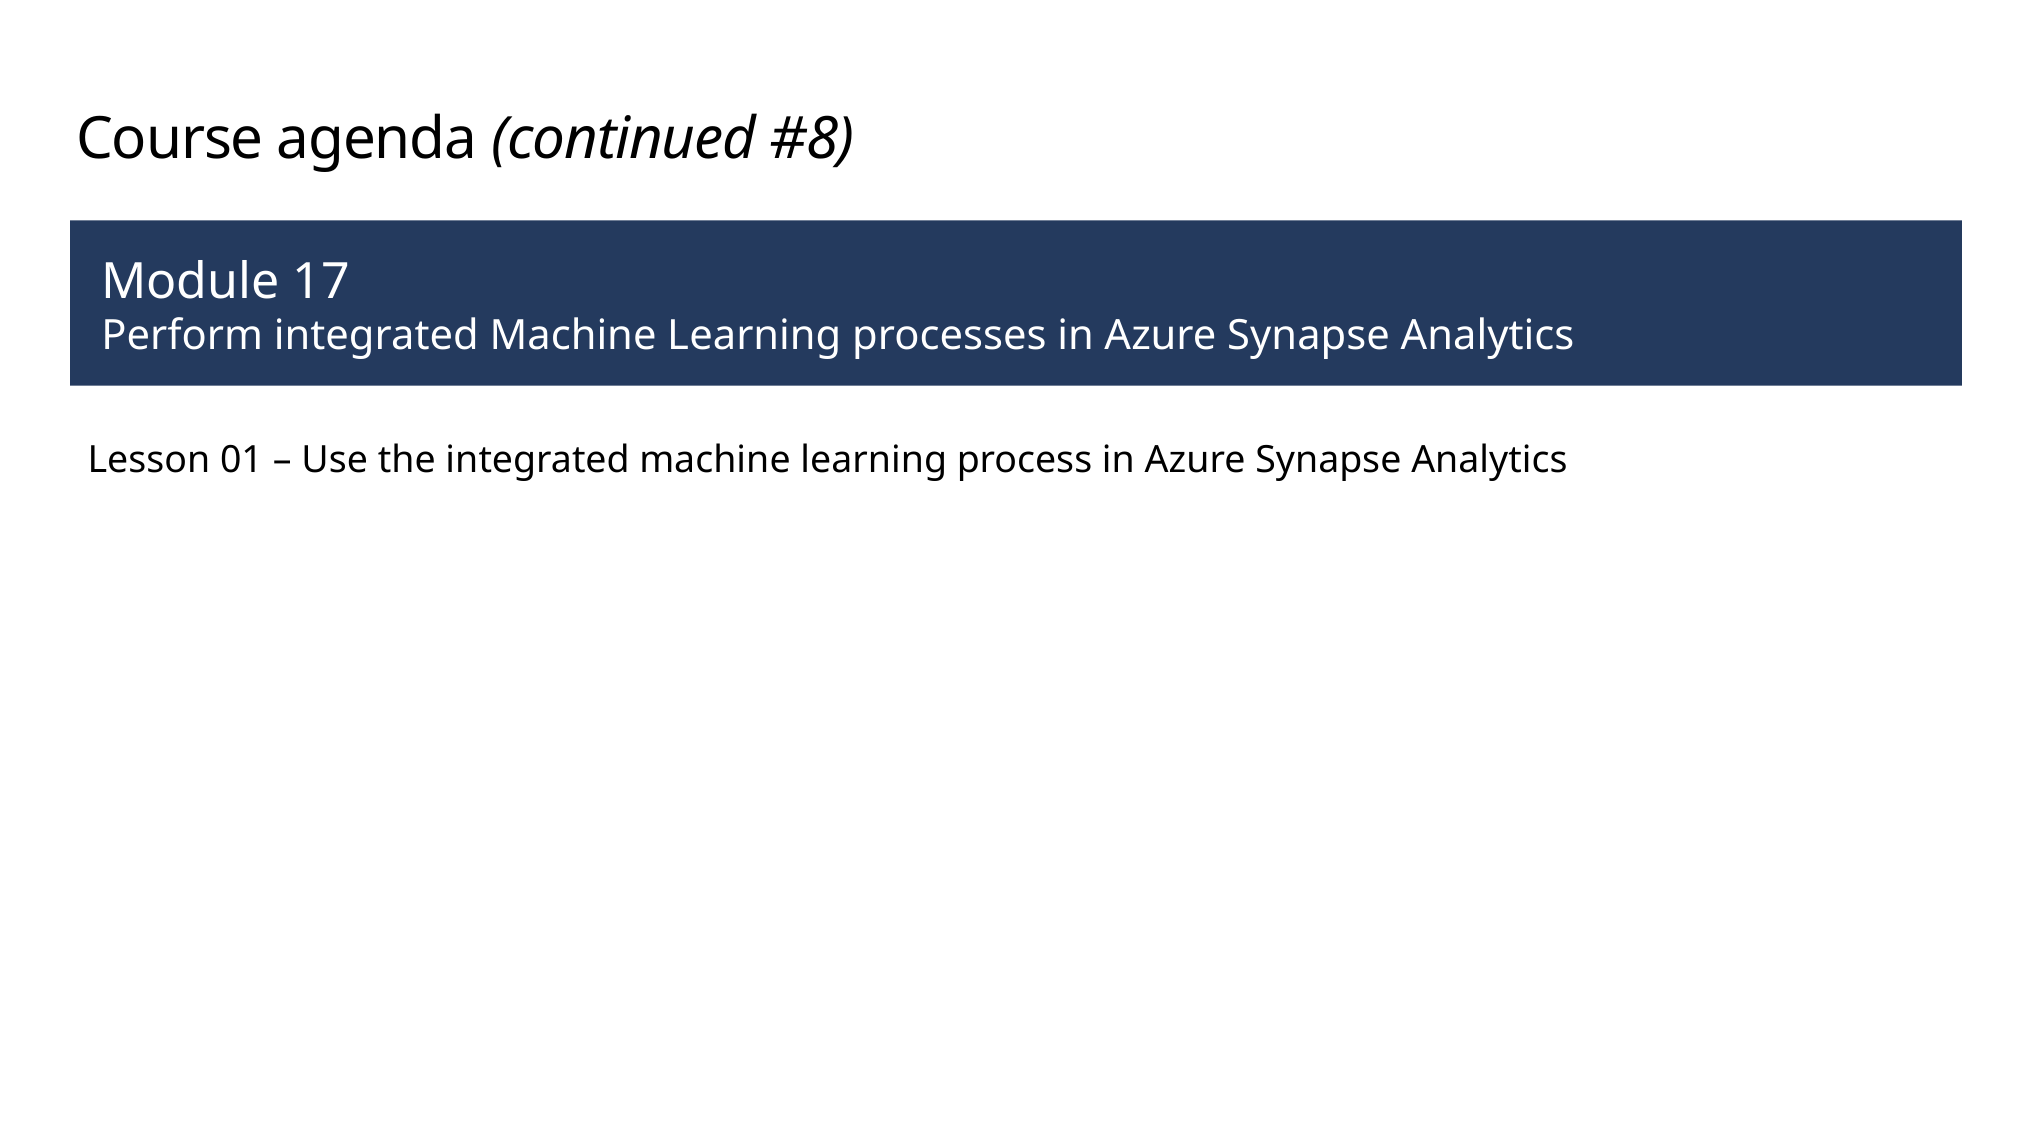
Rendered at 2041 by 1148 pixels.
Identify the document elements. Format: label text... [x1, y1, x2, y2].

text_box Lesson 01 – Use the integrated machine learning process in Azure Synapse Analytics [69, 389, 1963, 526]
text_box Module 17 Perform integrated Machine Learning processes in Azure Synapse Analytics [70, 220, 1962, 386]
title Course agenda (continued #8) [76, 103, 1969, 172]
